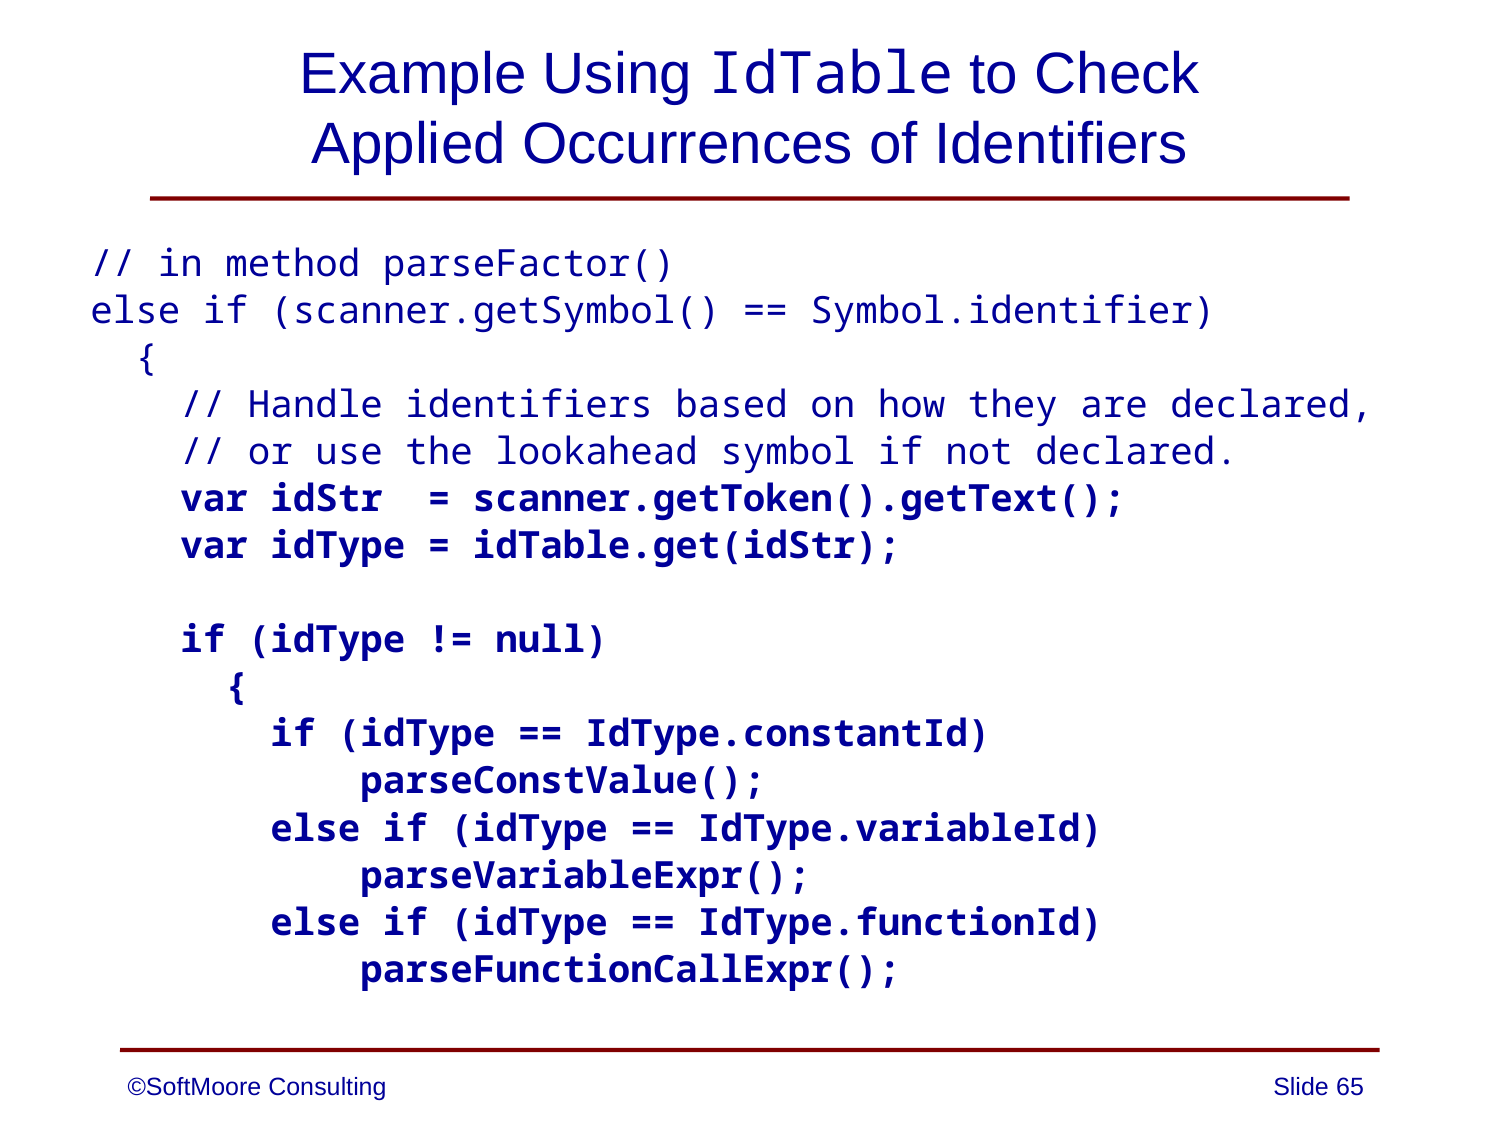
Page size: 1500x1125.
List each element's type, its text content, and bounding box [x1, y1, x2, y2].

title Example Using IdTable to Check Applied Occurrences of Identifiers [149, 22, 1350, 188]
list // in method parseFactor() else if (scanner.getSymbol() == Symbol.identifier) { // Handle identifiers based on how they are declared, // or use the lookahead symbol if not declared. var idStr = scanner.getToken().getText(); var idType = idTable.get(idStr); if (idType != null) { if (idType == IdType.constantId) parseConstValue(); else if (idType == IdType.variableId) parseVariableExpr(); else if (idType == IdType.functionId) parseFunctionCallExpr(); [74, 223, 1425, 1034]
slide_number Slide 65 [1078, 1061, 1380, 1109]
footer ©SoftMoore Consulting [111, 1061, 563, 1109]
